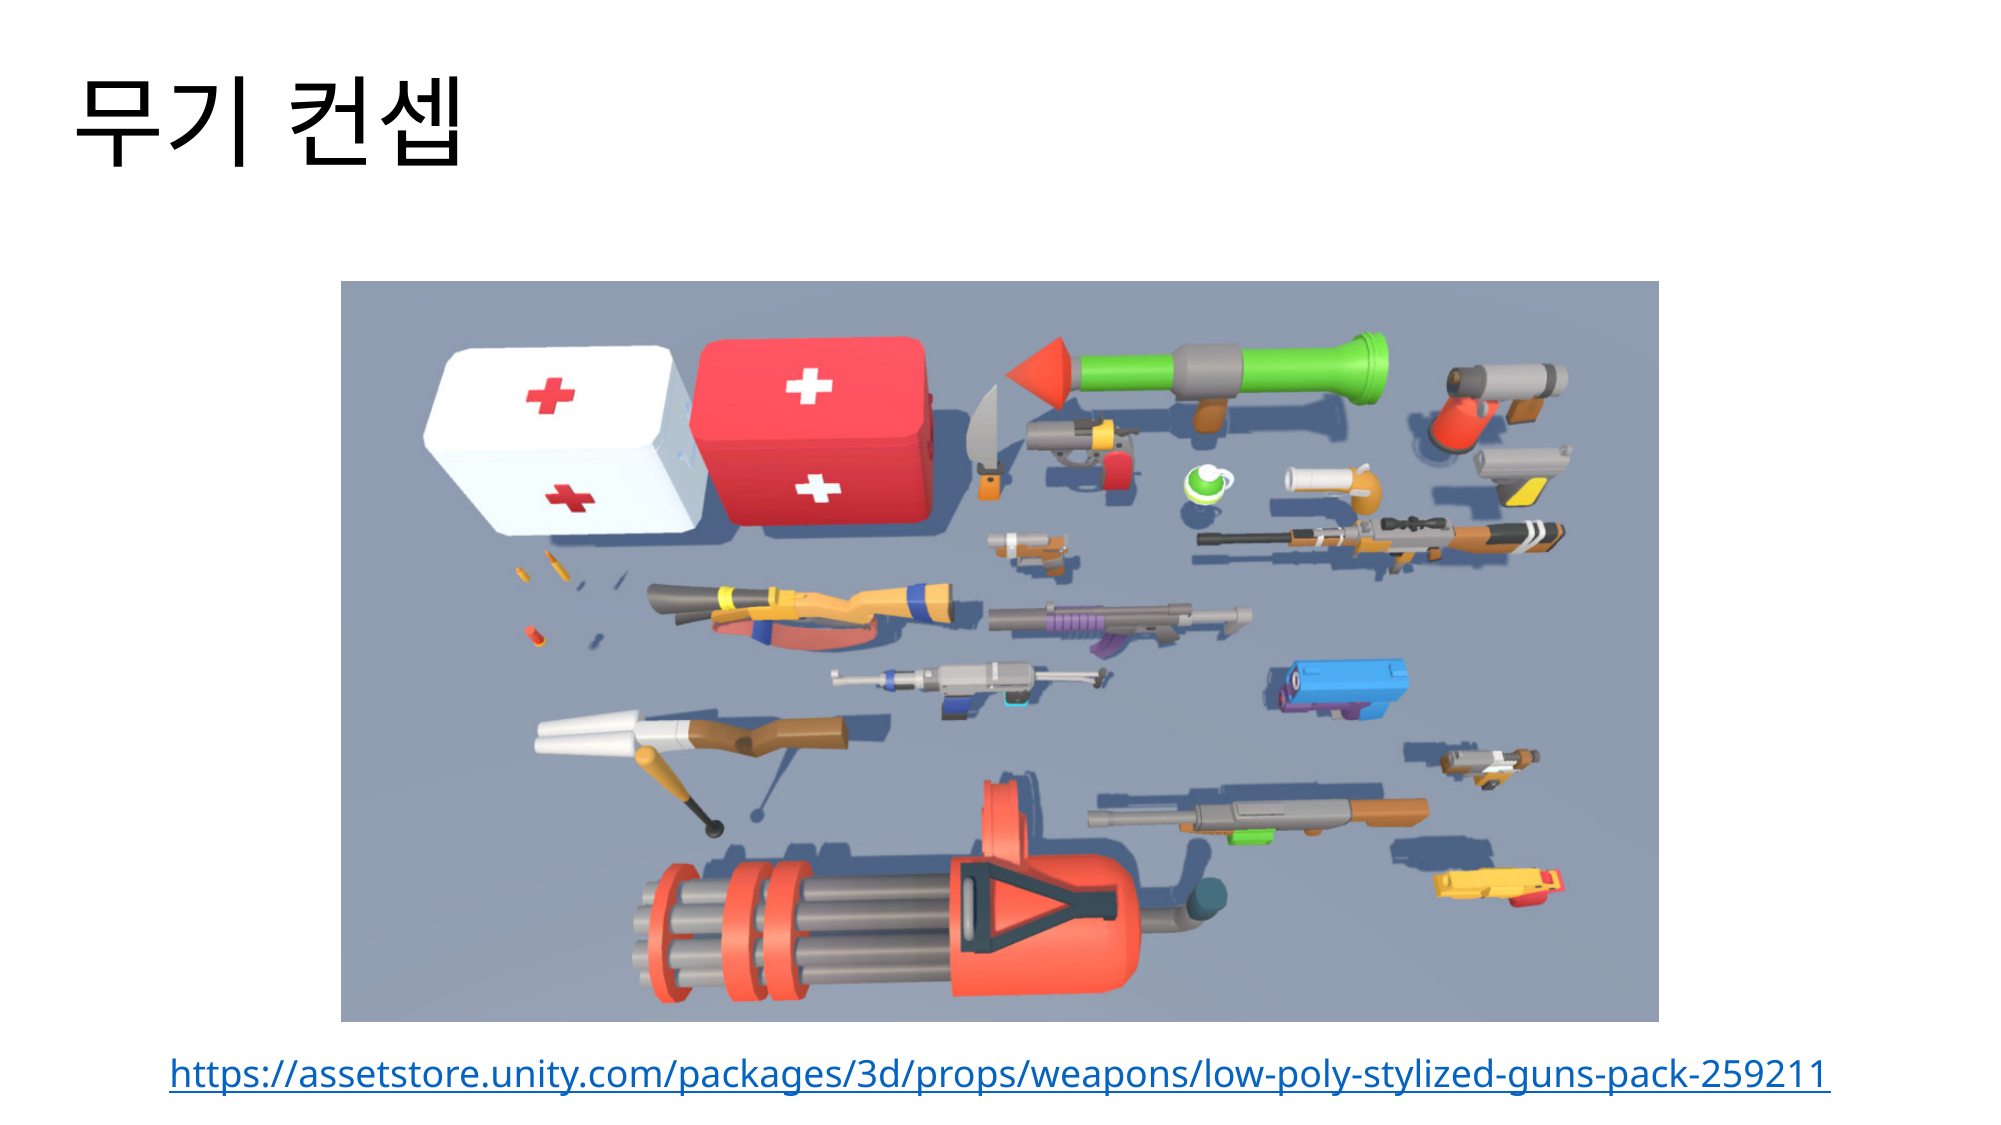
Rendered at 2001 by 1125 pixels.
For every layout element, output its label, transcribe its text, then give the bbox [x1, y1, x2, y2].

text_box 무기 컨셉 [58, 52, 789, 187]
text_box https://assetstore.unity.com/packages/3d/props/weapons/low-poly-stylized-guns-pack-259211 [32, 1042, 1968, 1109]
picture [341, 281, 1659, 1022]
